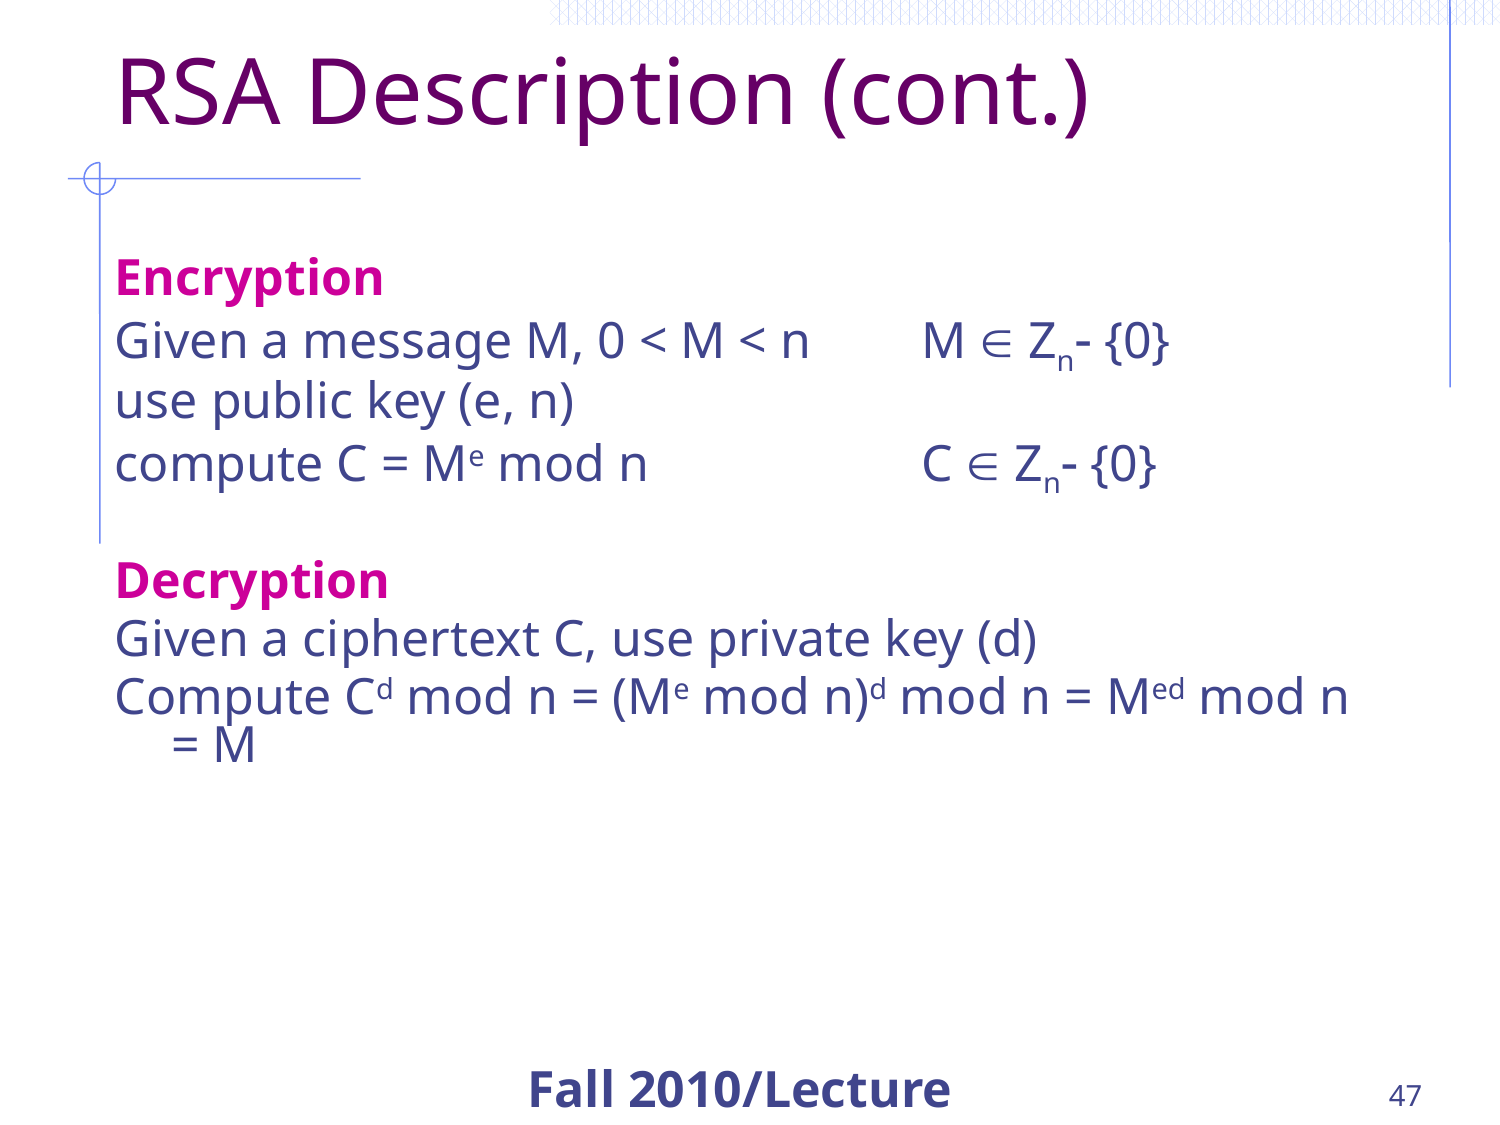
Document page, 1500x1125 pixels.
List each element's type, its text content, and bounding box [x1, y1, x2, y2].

footer Fall 2010/Lecture 31 [512, 1050, 988, 1125]
list Encryption Given a message M, 0 < M < n M  Zn {0} use public key (e, n) compute C = Me mod n C  Zn {0} Decryption Given a ciphertext C, use private key (d) Compute Cd mod n = (Me mod n)d mod n = Med mod n = M [99, 249, 1388, 926]
title RSA Description (cont.) [99, 49, 1451, 151]
slide_number 47 [1124, 1049, 1438, 1125]
